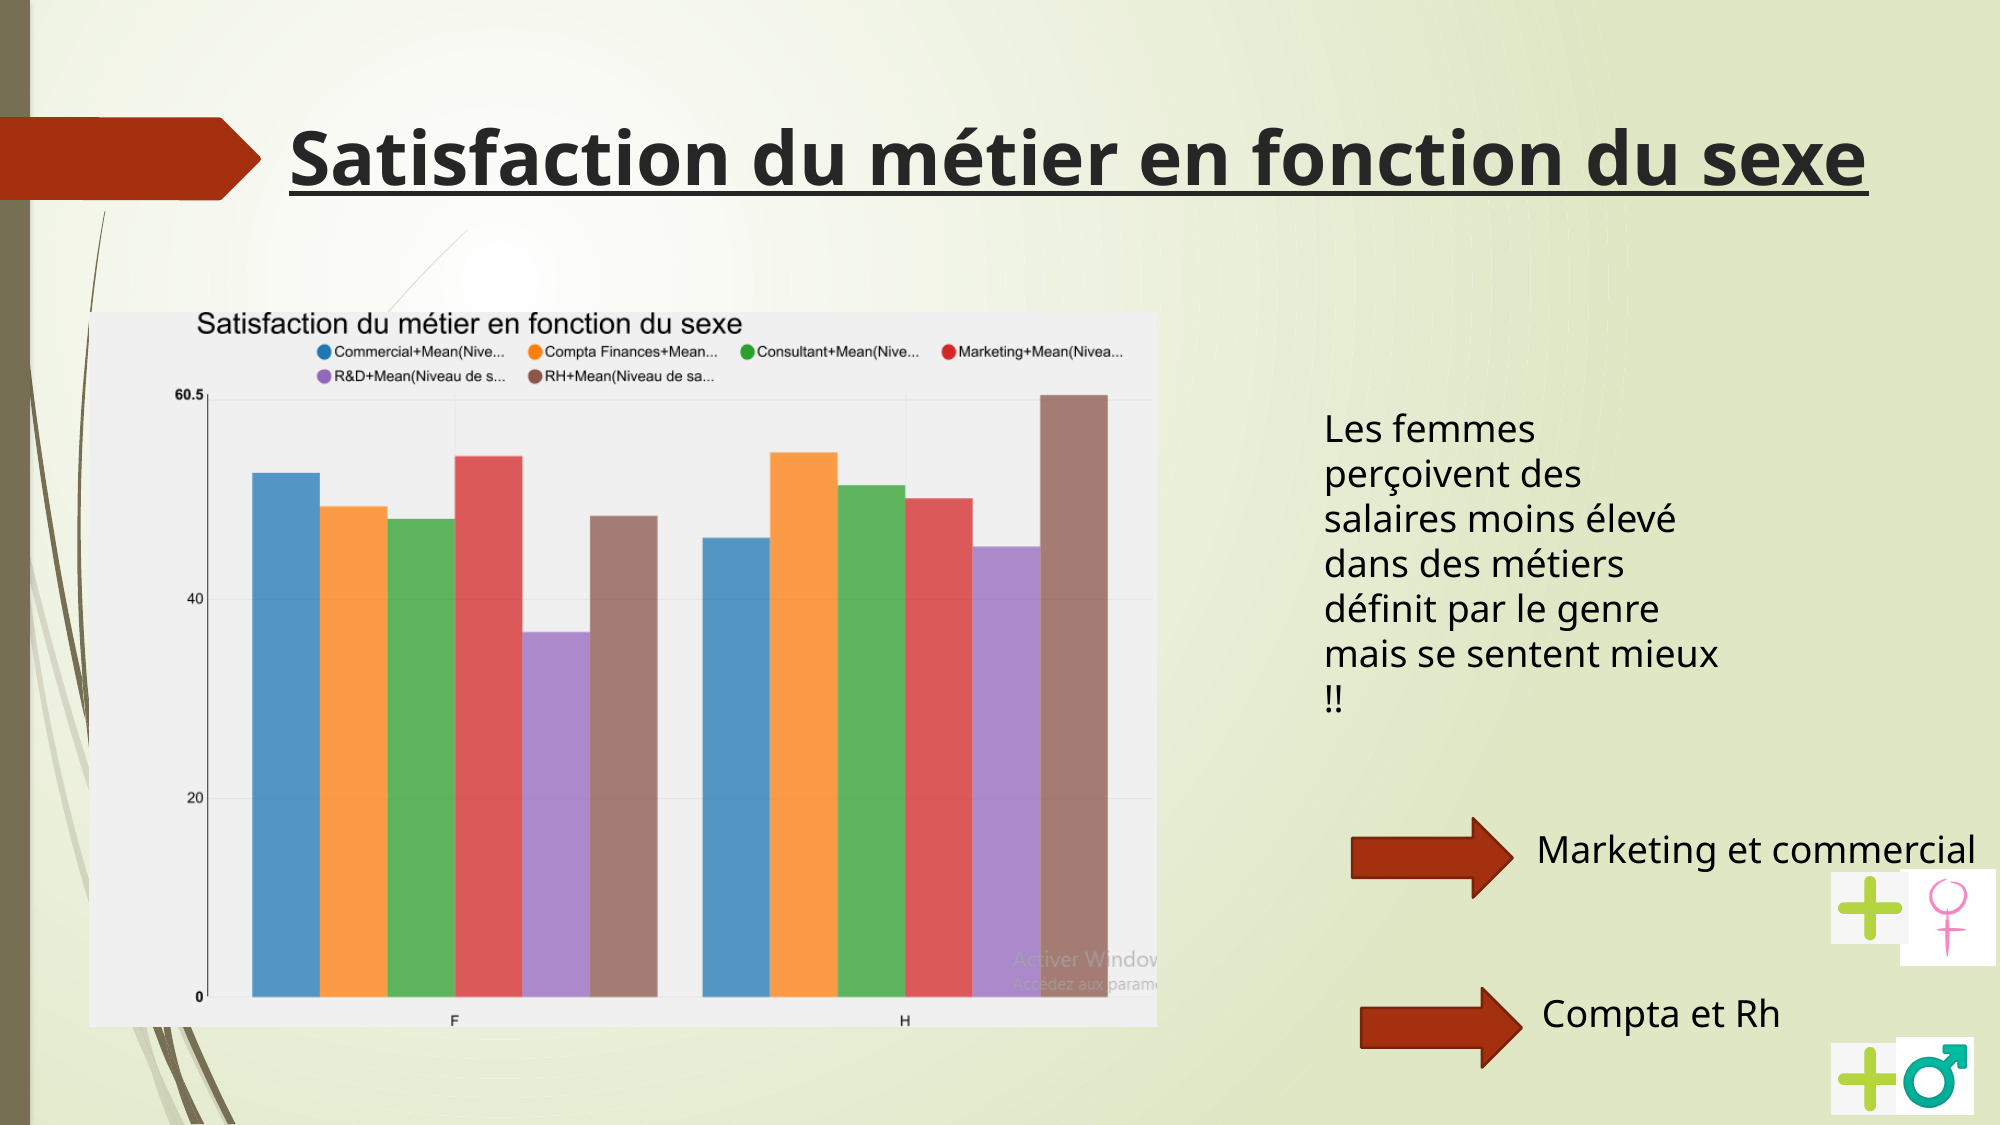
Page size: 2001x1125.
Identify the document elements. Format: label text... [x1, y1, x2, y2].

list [89, 312, 1157, 1027]
picture [1830, 869, 1997, 966]
text_box Compta et Rh [1527, 982, 2000, 1043]
picture [1830, 1037, 1974, 1115]
text_box Les femmes perçoivent des salaires moins élevé dans des métiers définit par le genre mais se sentent mieux !! [1309, 397, 1735, 728]
text_box Marketing et commercial [1521, 818, 2000, 878]
title Satisfaction du métier en fonction du sexe [270, 102, 1888, 313]
text_box [1350, 816, 1514, 899]
text_box [1359, 986, 1523, 1069]
